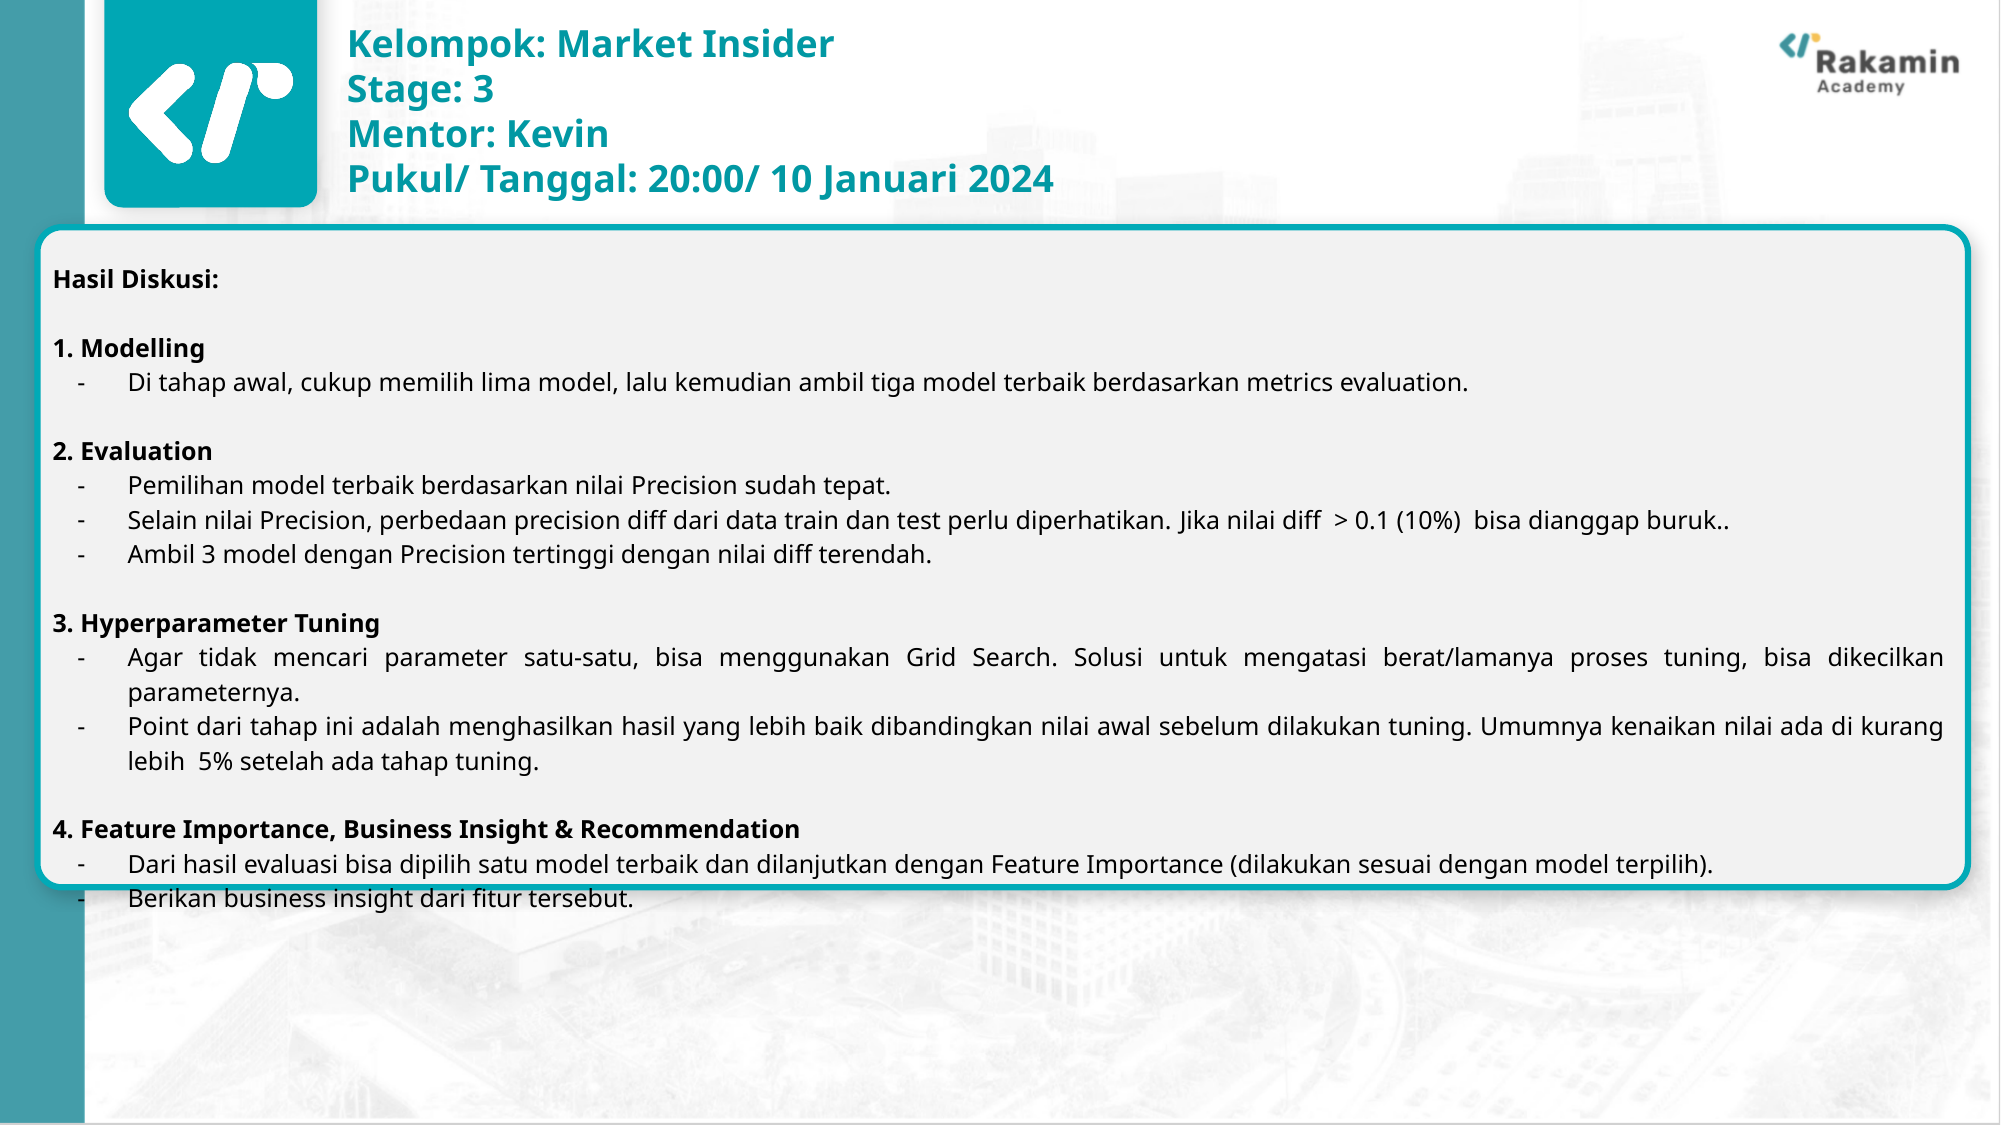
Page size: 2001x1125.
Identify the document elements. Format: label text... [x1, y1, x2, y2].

text_box [37, 227, 1968, 888]
picture [0, 0, 2001, 1125]
text_box Kelompok: Market Insider Stage: 3 Mentor: Kevin Pukul/ Tanggal: 20:00/ 10 Januari 2024 [331, 12, 1963, 215]
text_box Hasil Diskusi: 1. Modelling Di tahap awal, cukup memilih lima model, lalu kemudian ambil tiga model terbaik berdasarkan metrics evaluation. 2. Evaluation Pemilihan model terbaik berdasarkan nilai Precision sudah tepat. Selain nilai Precision, perbedaan precision diff dari data train dan test perlu diperhatikan. Jika nilai diff > 0.1 (10%) bisa dianggap buruk.. Ambil 3 model dengan Precision tertinggi dengan nilai diff terendah. 3. Hyperparameter Tuning Agar tidak mencari parameter satu-satu, bisa menggunakan Grid Search. Solusi untuk mengatasi berat/lamanya proses tuning, bisa dikecilkan parameternya. Point dari tahap ini adalah menghasilkan hasil yang lebih baik dibandingkan nilai awal sebelum dilakukan tuning. Umumnya kenaikan nilai ada di kurang lebih 5% setelah ada tahap tuning. 4. Feature Importance, Business Insight & Recommendation Dari hasil evaluasi bisa dipilih satu model terbaik dan dilanjutkan dengan Feature Importance (dilakukan sesuai dengan model terpilih). Berikan business insight dari fitur tersebut. [37, 251, 1963, 860]
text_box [96, 0, 325, 208]
